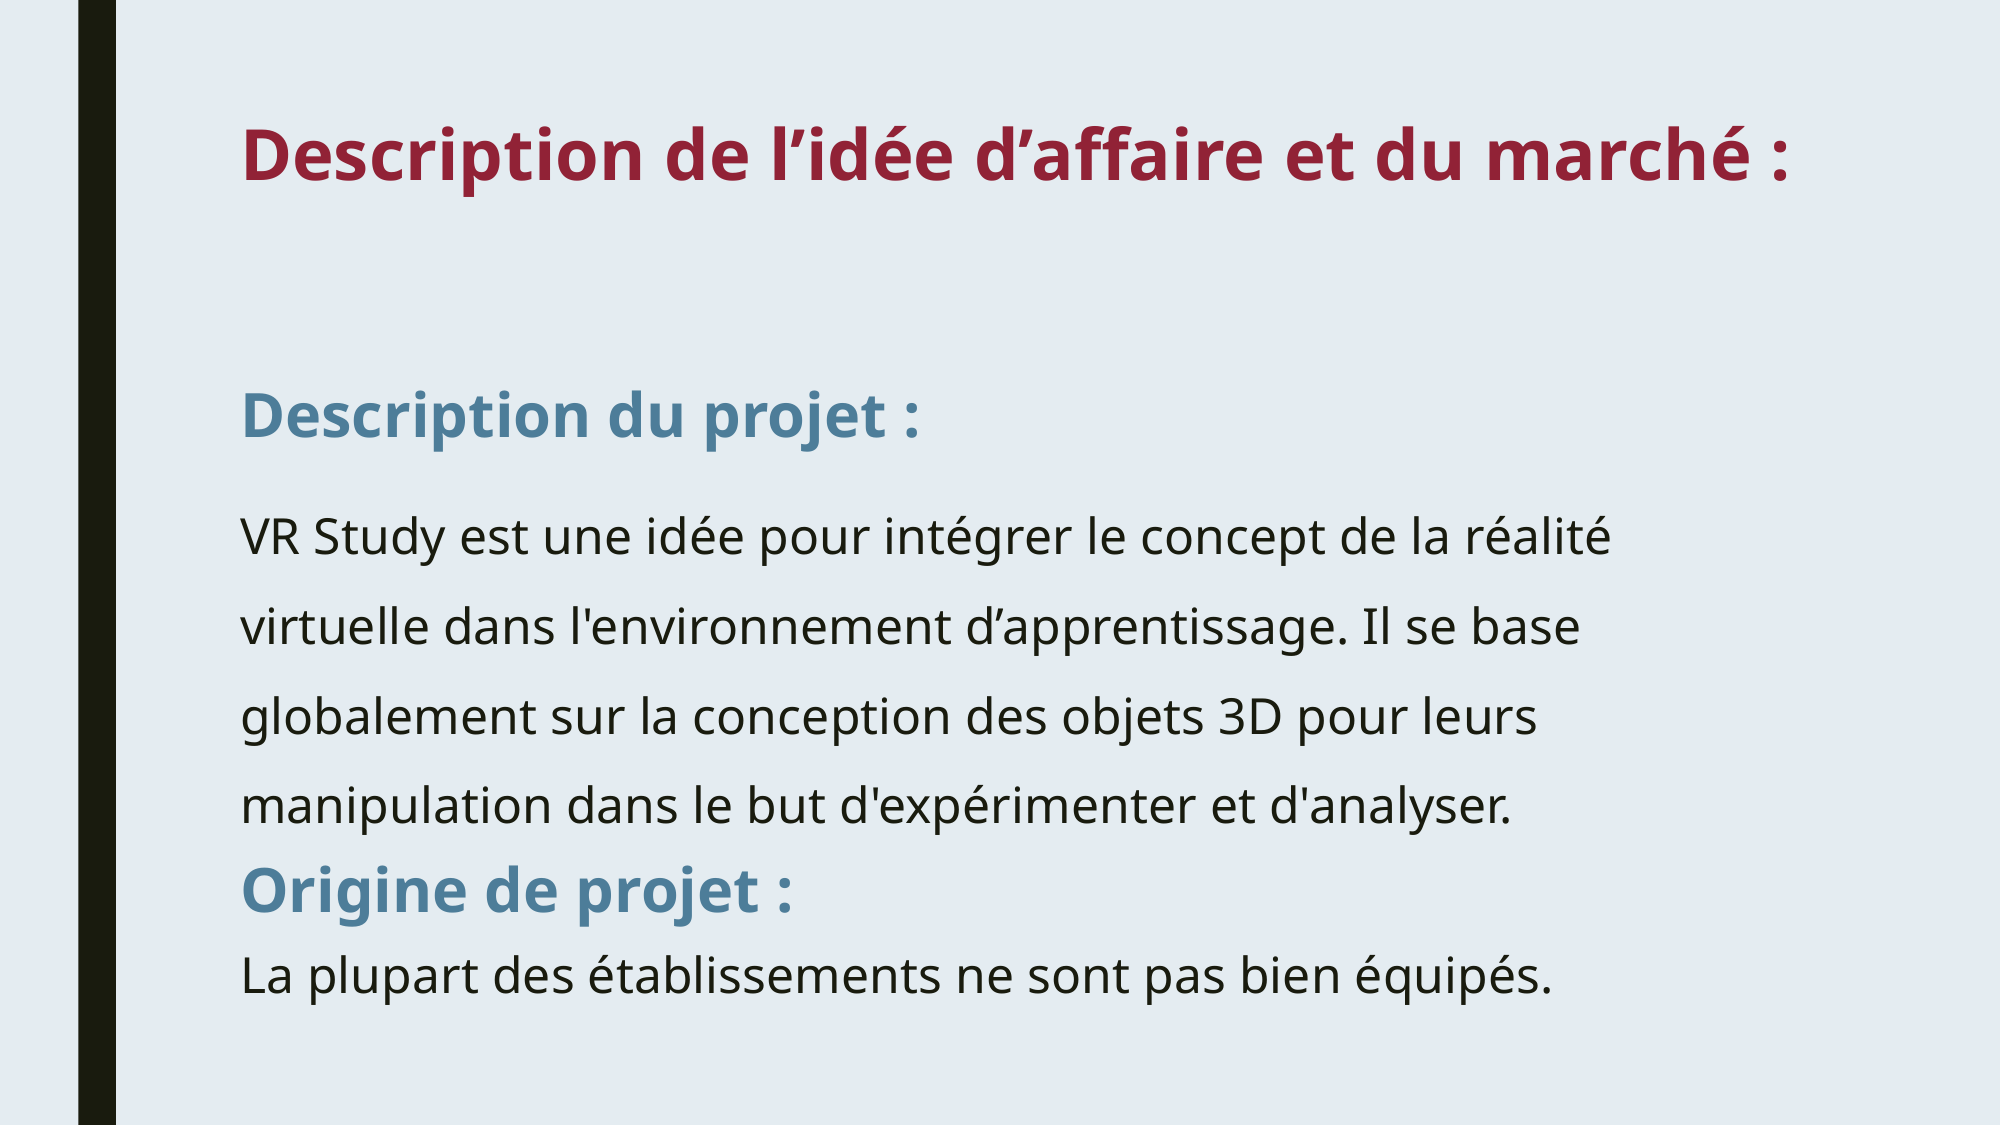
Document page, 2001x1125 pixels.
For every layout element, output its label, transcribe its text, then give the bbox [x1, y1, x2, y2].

list Description du projet : VR Study est une idée pour intégrer le concept de la réalité virtuelle dans l'environnement d’apprentissage. Il se base globalement sur la conception des objets 3D pour leurs manipulation dans le but d'expérimenter et d'analyser. Origine de projet : La plupart des établissements ne sont pas bien équipés. [225, 375, 1800, 1015]
title Description de l’idée d’affaire et du marché : [225, 112, 1829, 309]
